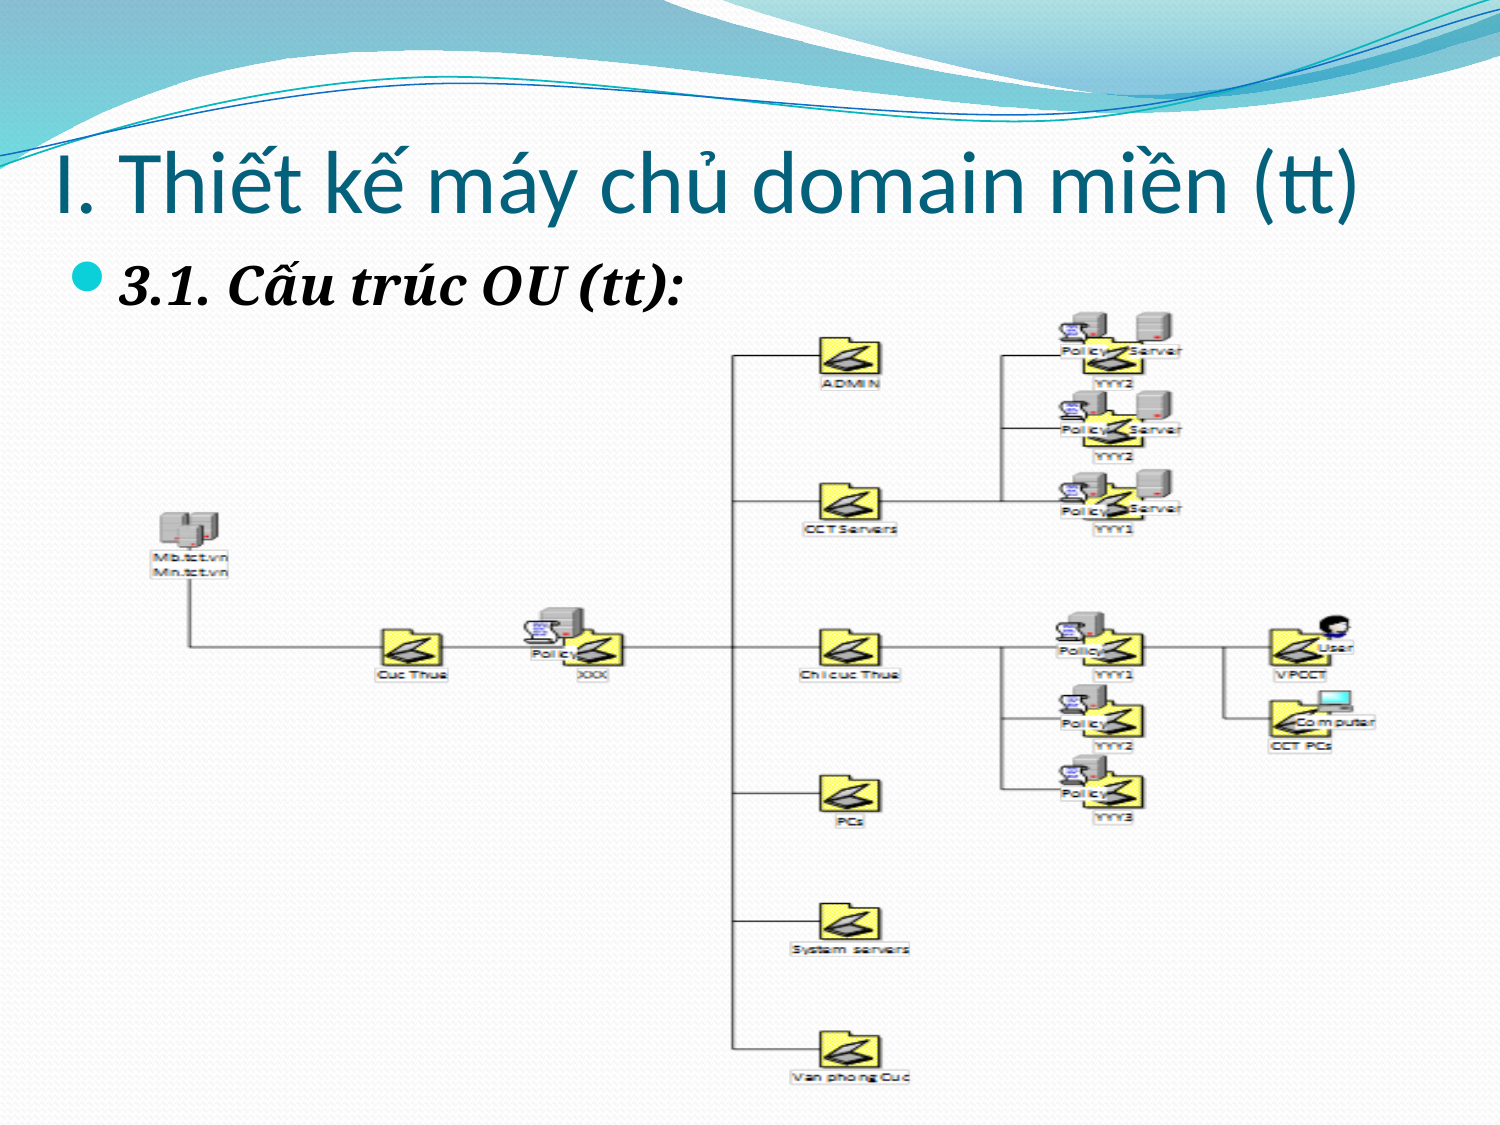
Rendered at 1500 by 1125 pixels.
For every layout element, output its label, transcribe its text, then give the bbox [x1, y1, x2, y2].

title I. Thiết kế máy chủ domain miền (tt) [53, 115, 1459, 232]
table_header Mã Đội [95, 311, 102, 1059]
table_header Mã Đội [1391, 312, 1397, 1059]
list 3.1. Cấu trúc OU (tt): [53, 243, 1483, 1059]
picture [102, 309, 1391, 1090]
